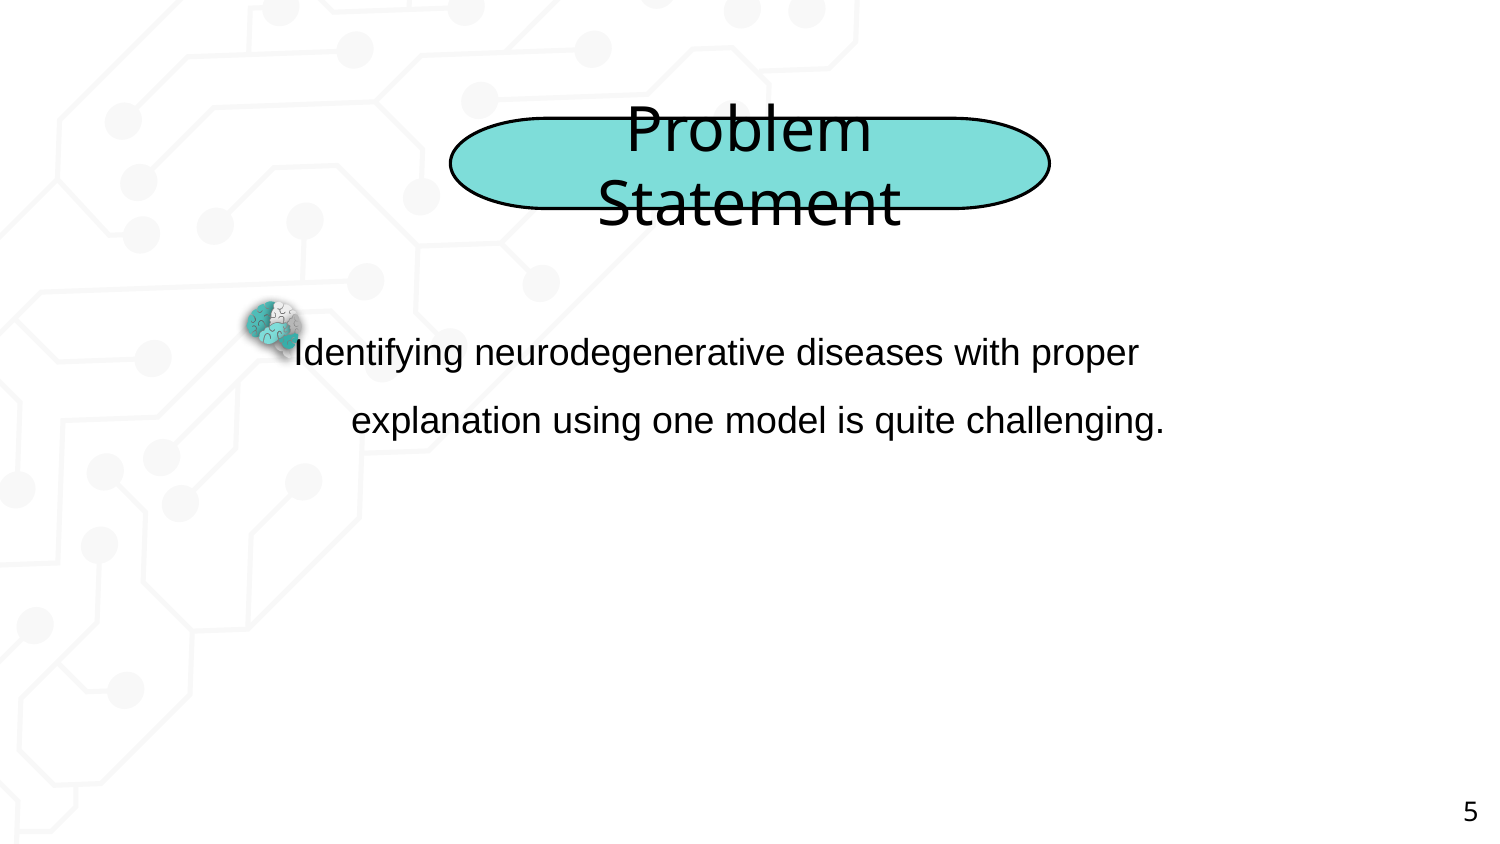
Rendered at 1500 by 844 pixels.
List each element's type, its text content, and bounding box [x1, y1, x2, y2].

slide_number 5 [1403, 779, 1494, 844]
text_box Problem Statement [450, 118, 1050, 209]
text_box Identifying neurodegenerative diseases with proper explanation using one model is quite challenging. [246, 290, 1281, 456]
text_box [245, 301, 303, 359]
